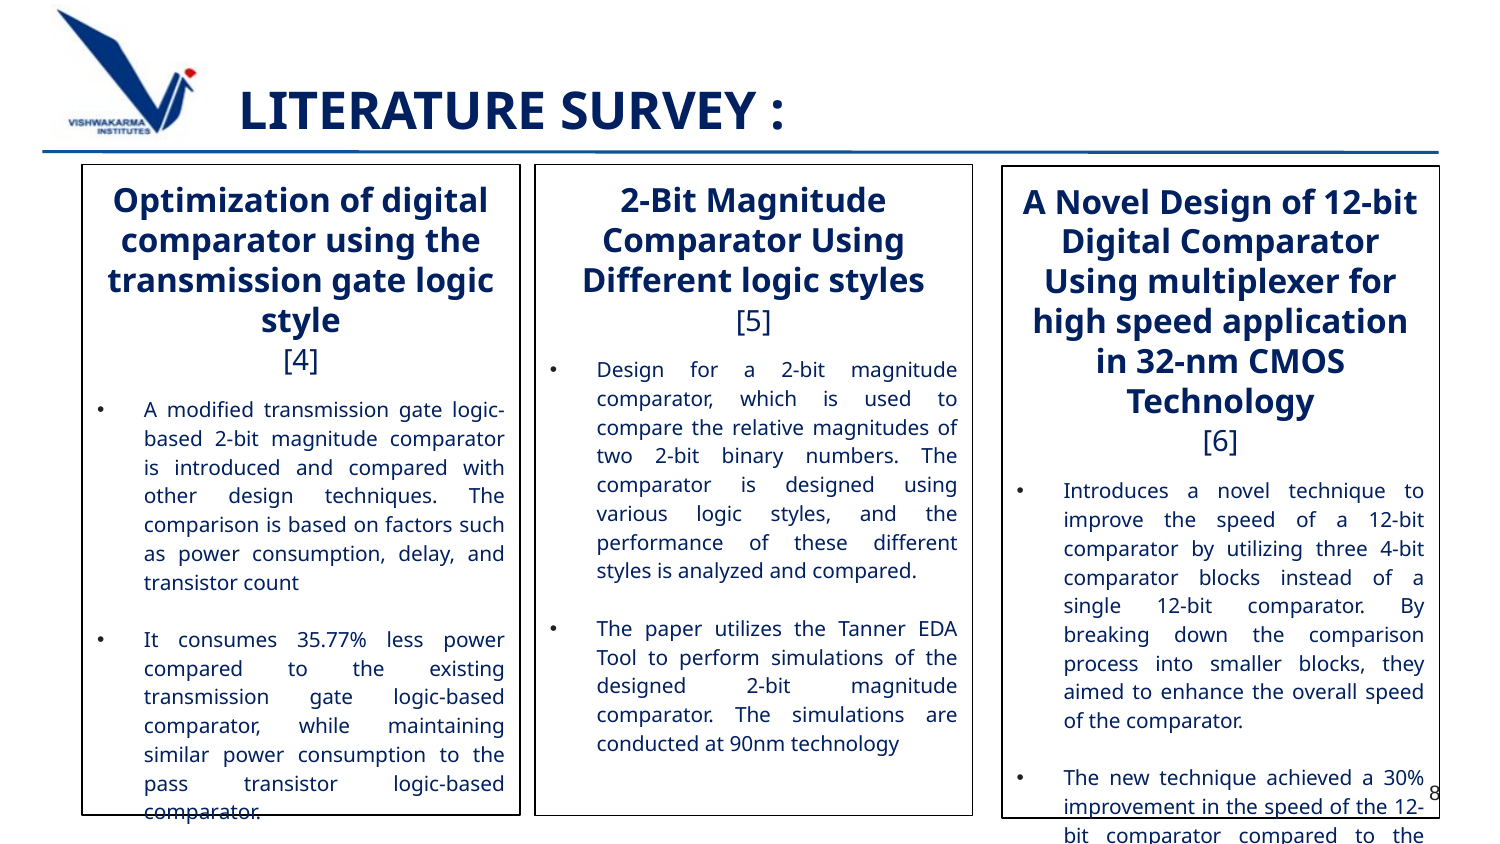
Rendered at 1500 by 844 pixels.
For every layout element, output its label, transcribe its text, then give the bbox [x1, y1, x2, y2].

slide_number 8 [1389, 764, 1480, 830]
text_box A Novel Design of 12-bit Digital Comparator Using multiplexer for high speed application in 32-nm CMOS Technology [6] Introduces a novel technique to improve the speed of a 12-bit comparator by utilizing three 4-bit comparator blocks instead of a single 12-bit comparator. By breaking down the comparison process into smaller blocks, they aimed to enhance the overall speed of the comparator. The new technique achieved a 30% improvement in the speed of the 12-bit comparator compared to the traditional approach. [1001, 165, 1440, 818]
text_box LITERATURE SURVEY : [183, 70, 836, 148]
text_box Optimization of digital comparator using the transmission gate logic style [4] A modified transmission gate logic-based 2-bit magnitude comparator is introduced and compared with other design techniques. The comparison is based on factors such as power consumption, delay, and transistor count It consumes 35.77% less power compared to the existing transmission gate logic-based comparator, while maintaining similar power consumption to the pass transistor logic-based comparator. [82, 164, 520, 815]
text_box 2-Bit Magnitude Comparator Using Different logic styles [5] Design for a 2-bit magnitude comparator, which is used to compare the relative magnitudes of two 2-bit binary numbers. The comparator is designed using various logic styles, and the performance of these different styles is analyzed and compared. The paper utilizes the Tanner EDA Tool to perform simulations of the designed 2-bit magnitude comparator. The simulations are conducted at 90nm technology [534, 164, 973, 816]
picture [51, 4, 215, 145]
